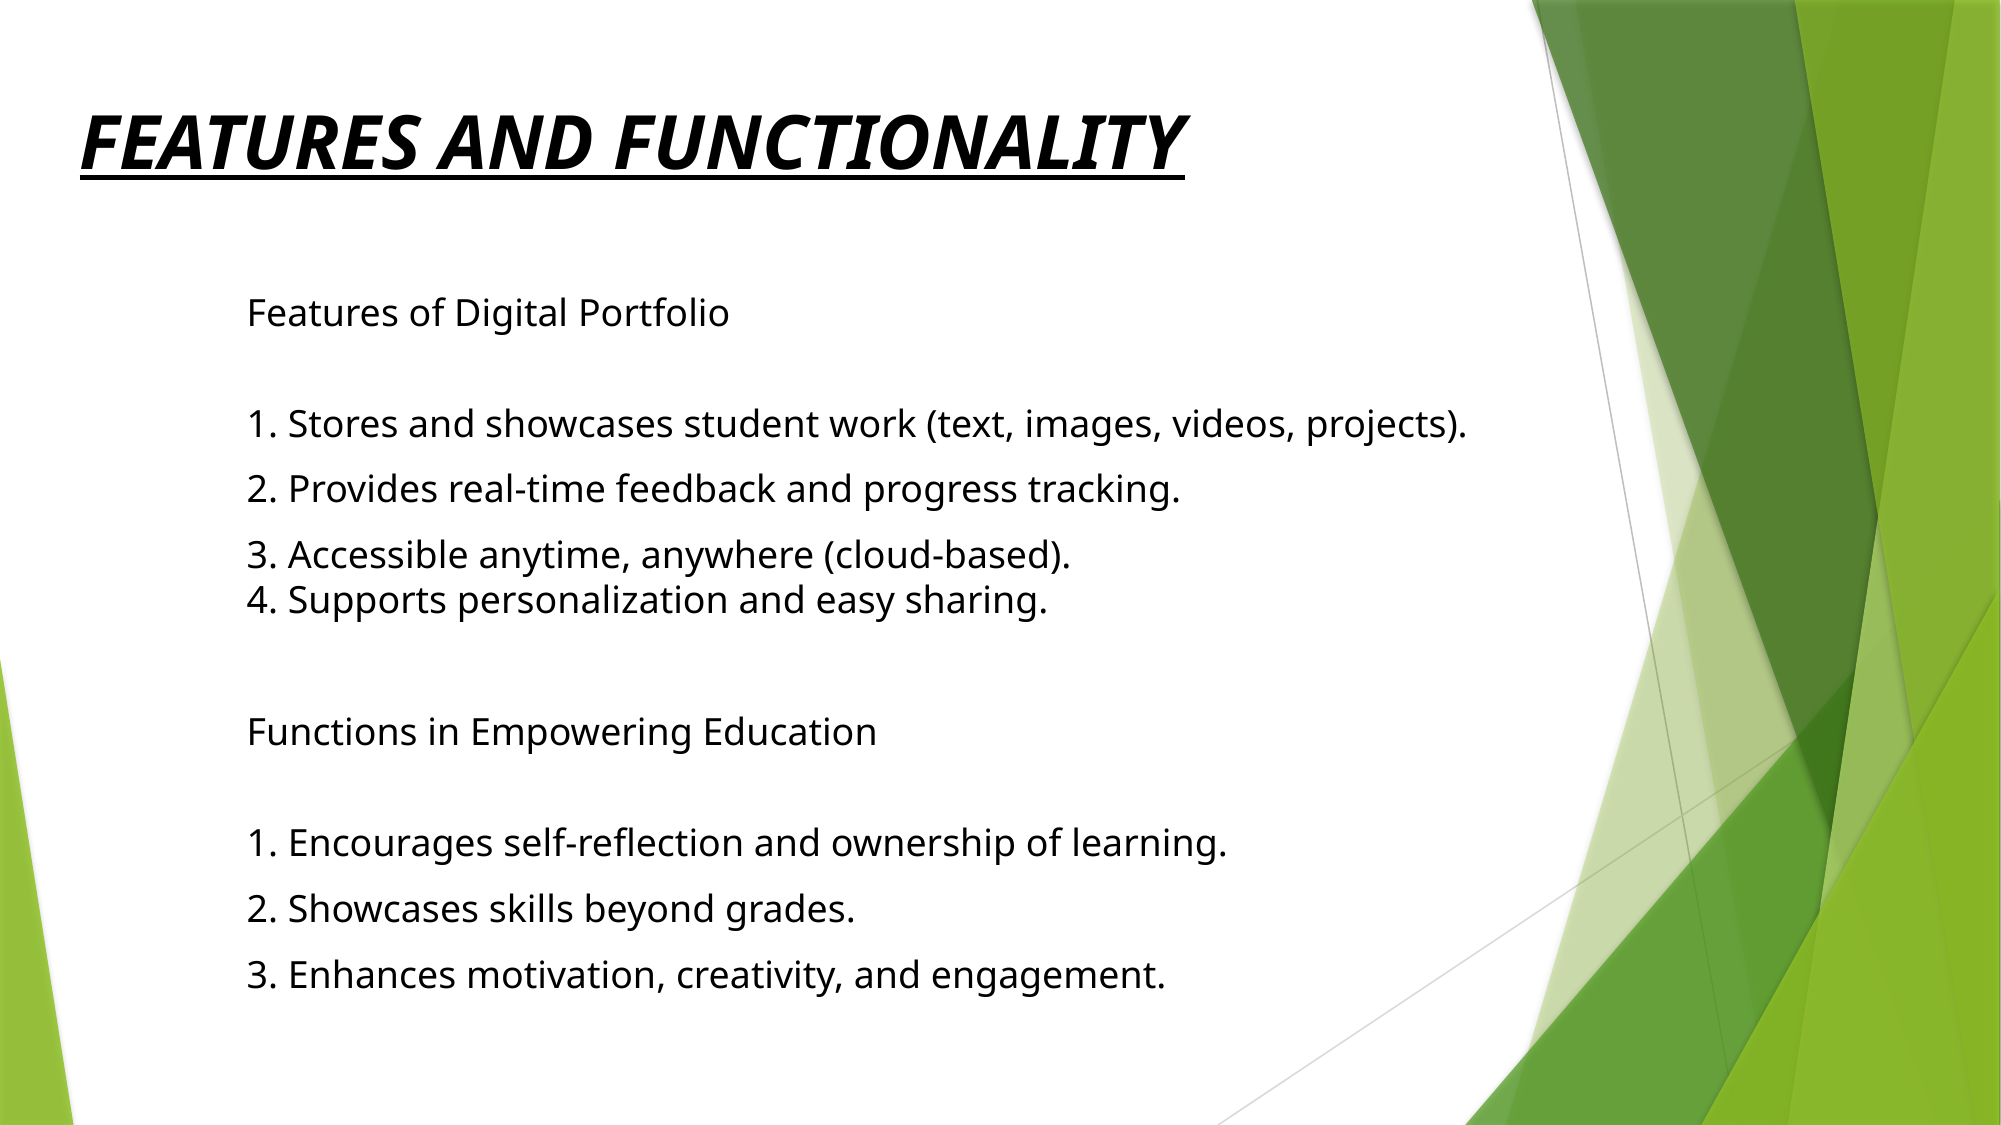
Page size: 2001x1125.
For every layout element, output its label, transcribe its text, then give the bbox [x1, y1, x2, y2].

list Features of Digital Portfolio 1. Stores and showcases student work (text, images, videos, projects). 2. Provides real-time feedback and progress tracking. 3. Accessible anytime, anywhere (cloud-based). 4. Supports personalization and easy sharing. Functions in Empowering Education 1. Encourages self-reflection and ownership of learning. 2. Showcases skills beyond grades. 3. Enhances motivation, creativity, and engagement. [231, 281, 1642, 1049]
title FEATURES AND FUNCTIONALITY [0, 36, 1338, 254]
